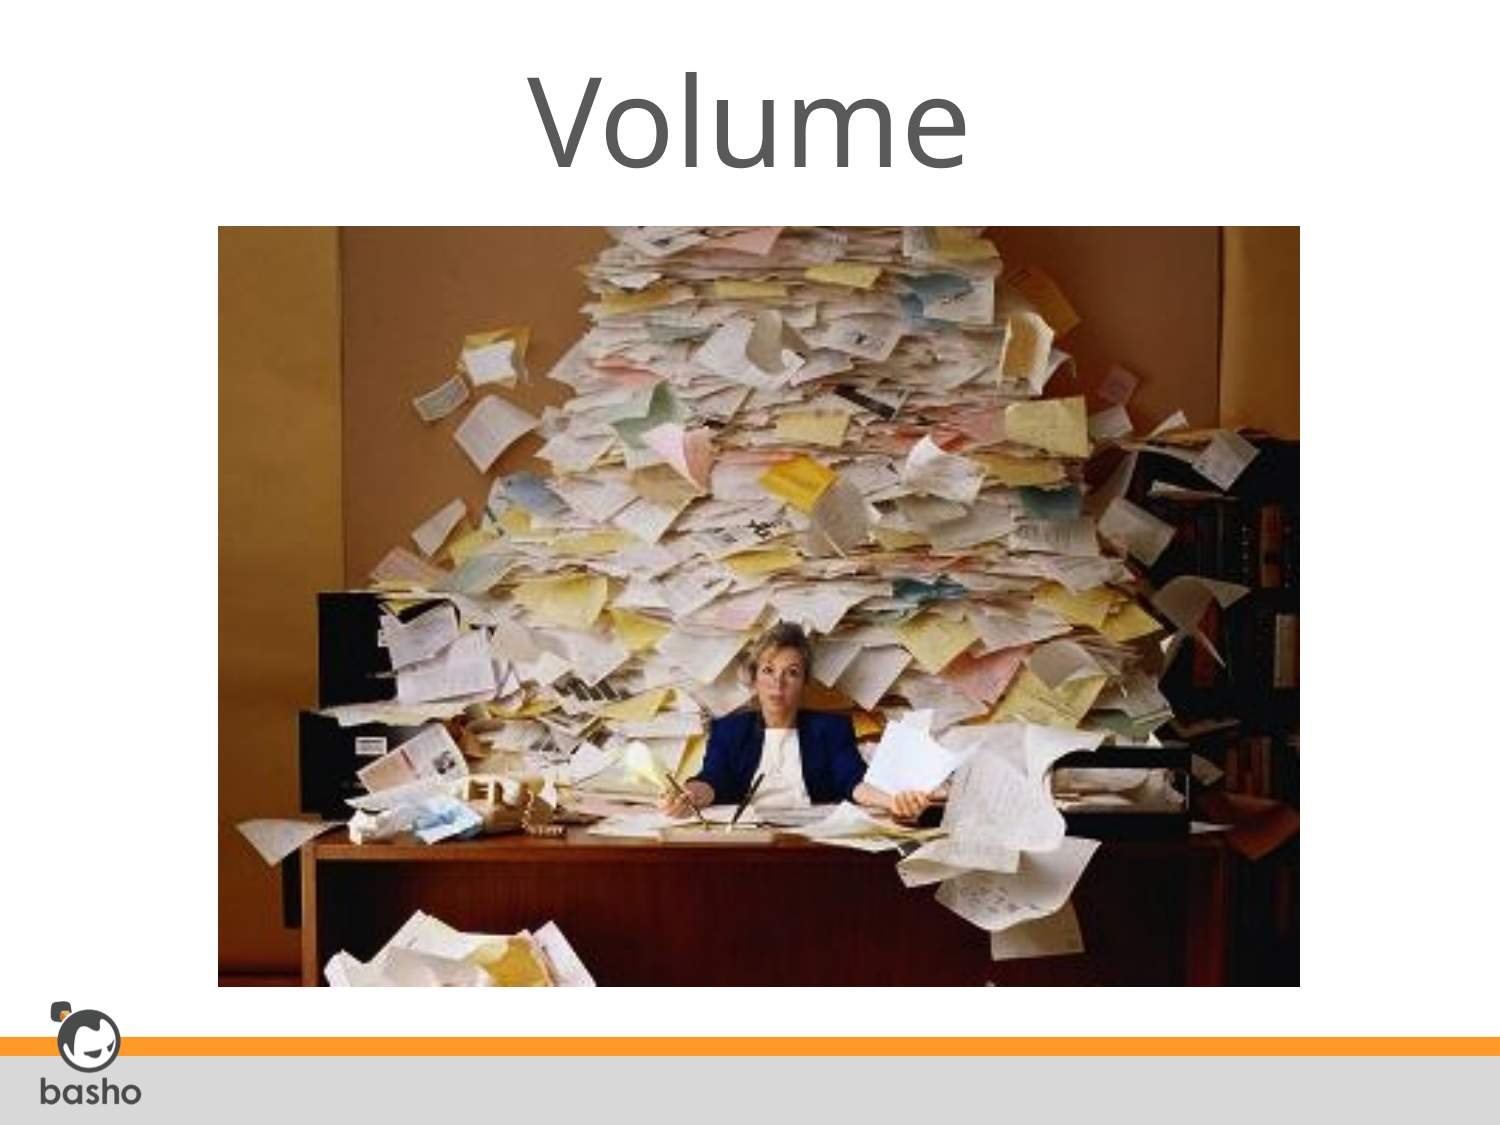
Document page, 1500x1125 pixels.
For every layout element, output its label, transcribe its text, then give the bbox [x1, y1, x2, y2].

picture [38, 1001, 144, 1115]
title Volume [112, 0, 1388, 285]
picture [212, 224, 1301, 987]
